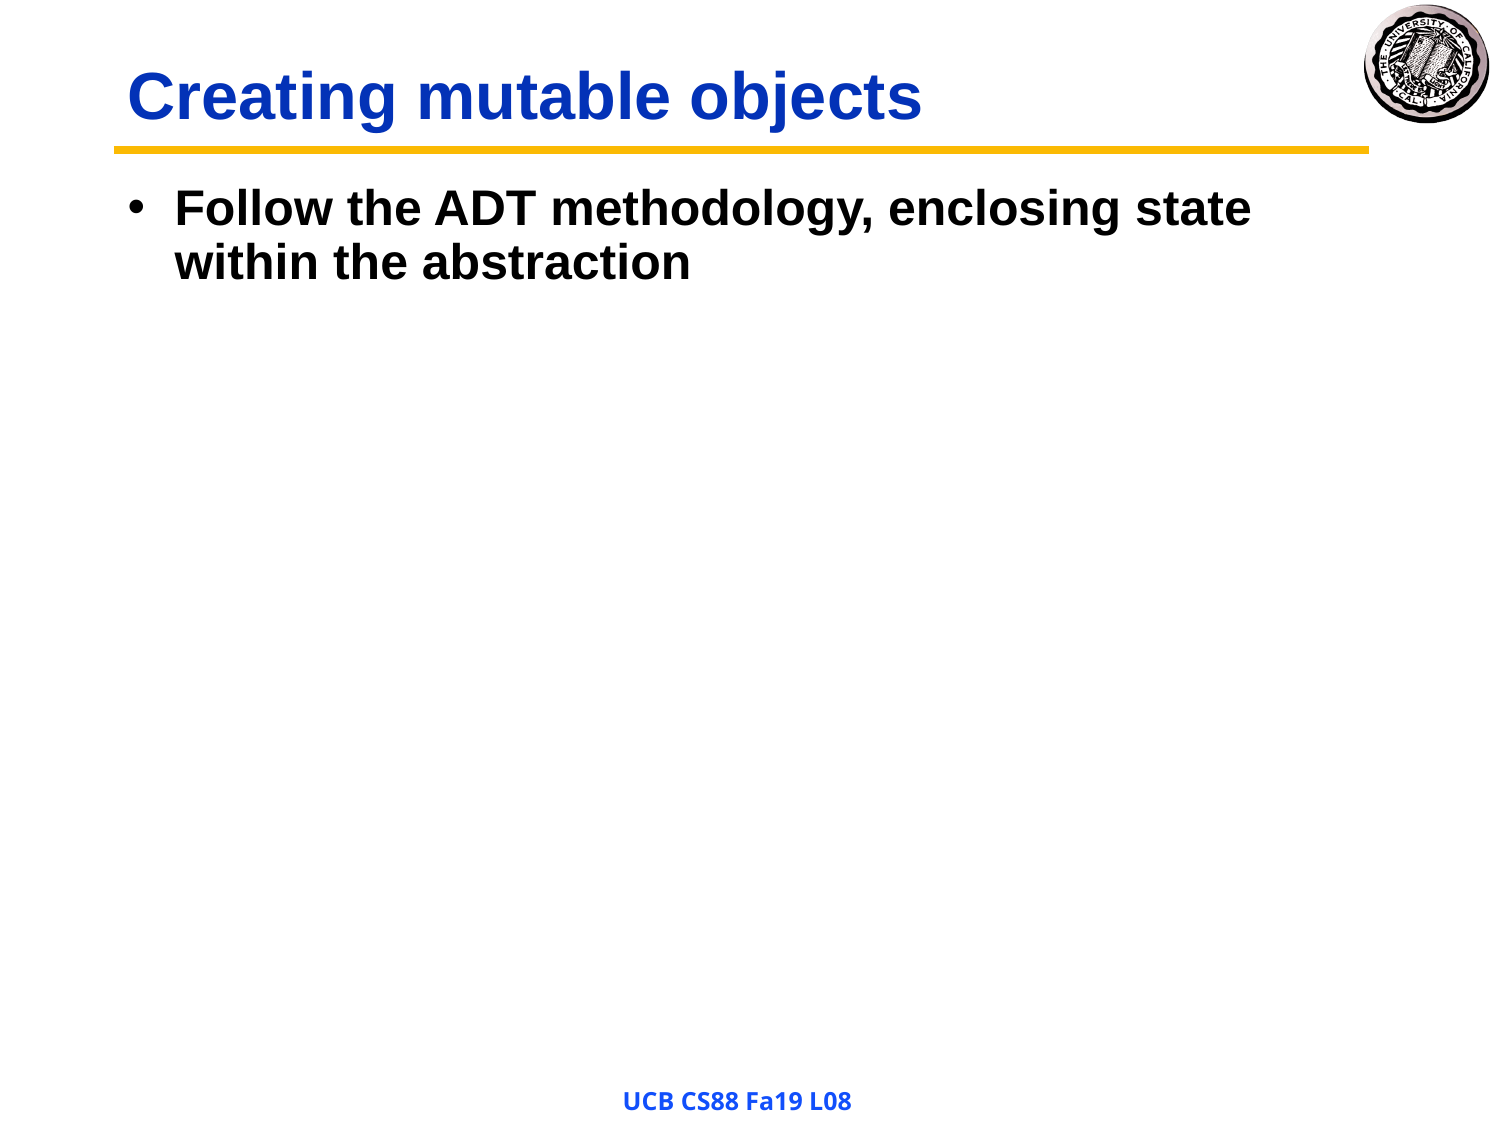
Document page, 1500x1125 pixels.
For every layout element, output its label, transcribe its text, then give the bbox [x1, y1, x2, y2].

list Follow the ADT methodology, enclosing state within the abstraction [112, 174, 1363, 1038]
title Creating mutable objects [112, 37, 1375, 159]
footer UCB CS88 Fa19 L08 [500, 1074, 975, 1125]
picture [1350, 0, 1500, 127]
